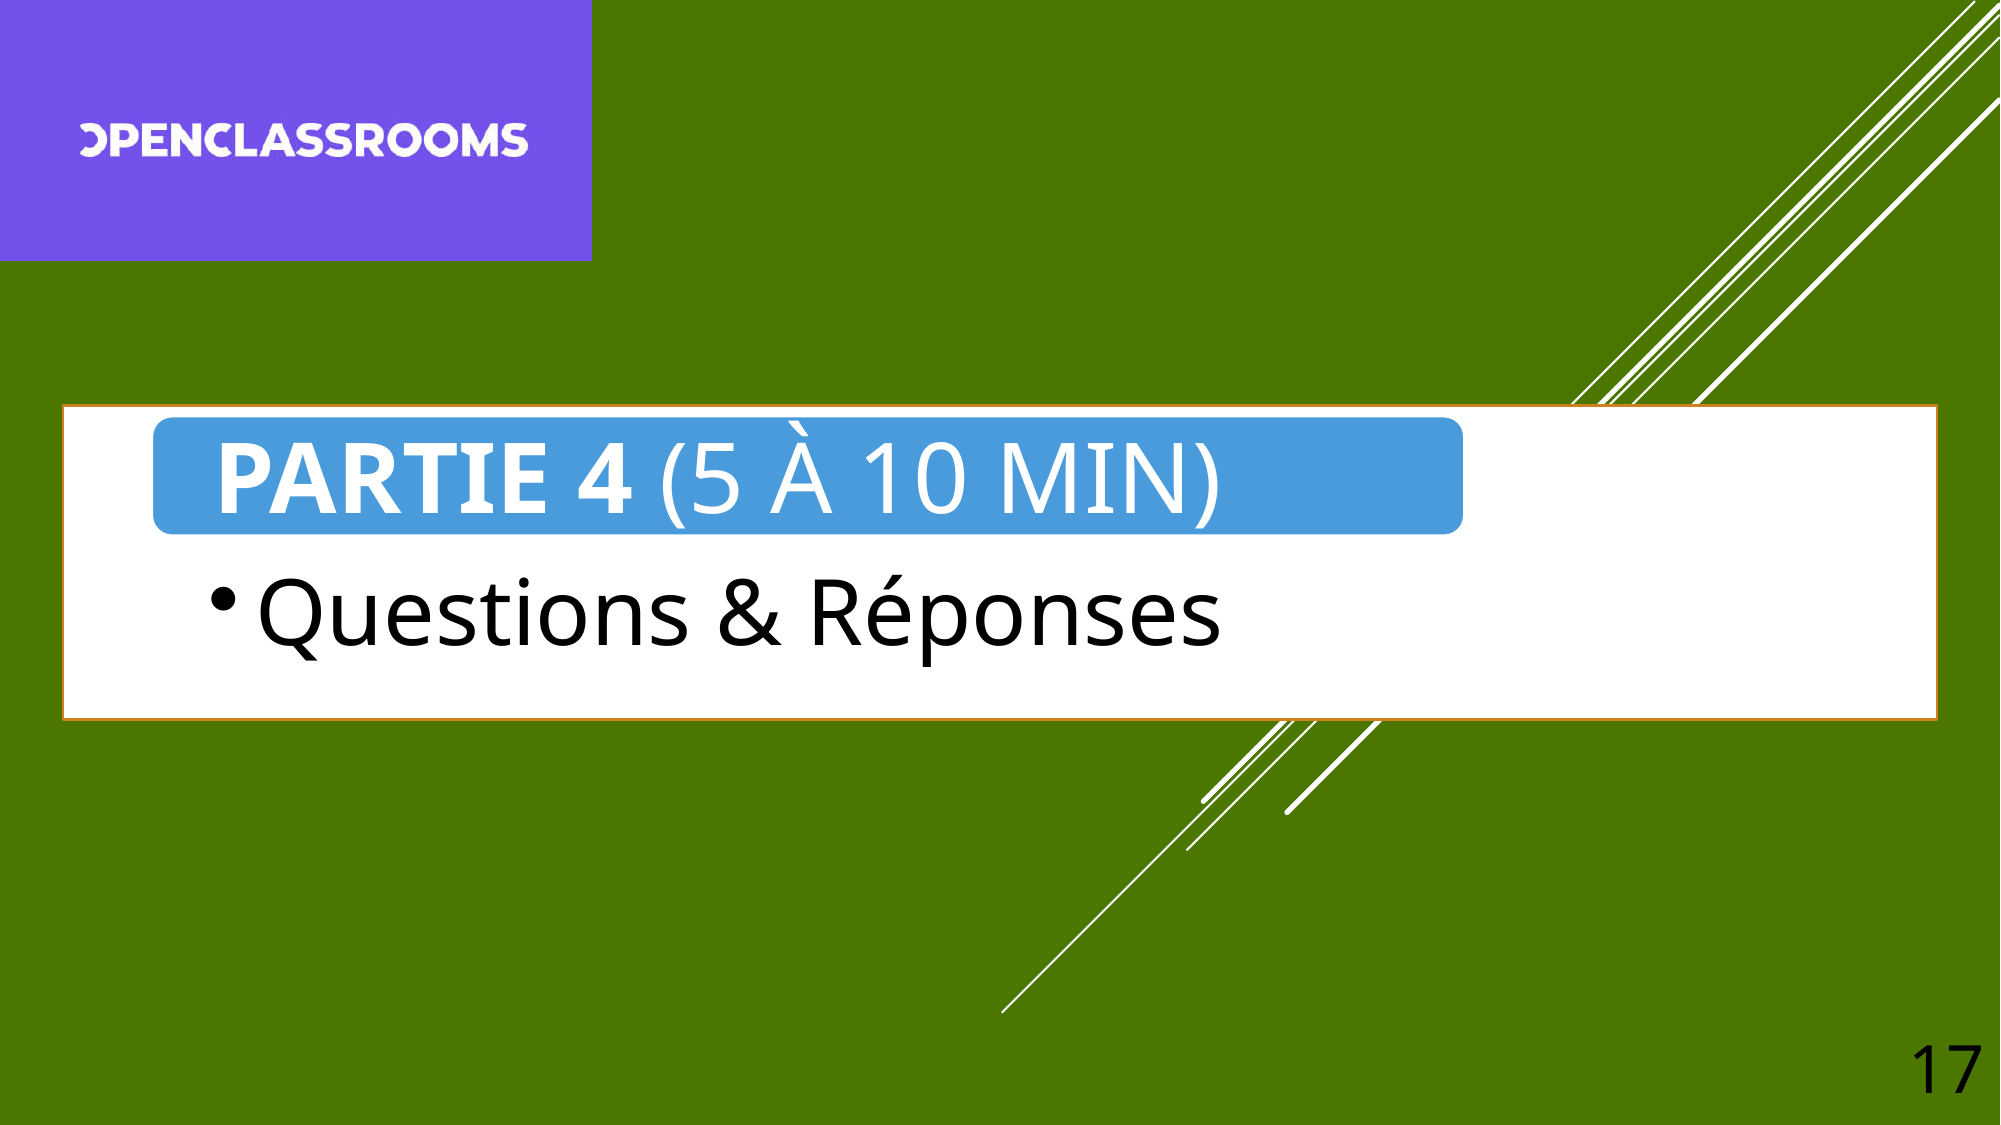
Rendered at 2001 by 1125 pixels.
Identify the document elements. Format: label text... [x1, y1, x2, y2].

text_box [151, 416, 1465, 536]
picture [0, 0, 592, 262]
slide_number 17 [1812, 1015, 2000, 1125]
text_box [62, 405, 1938, 720]
